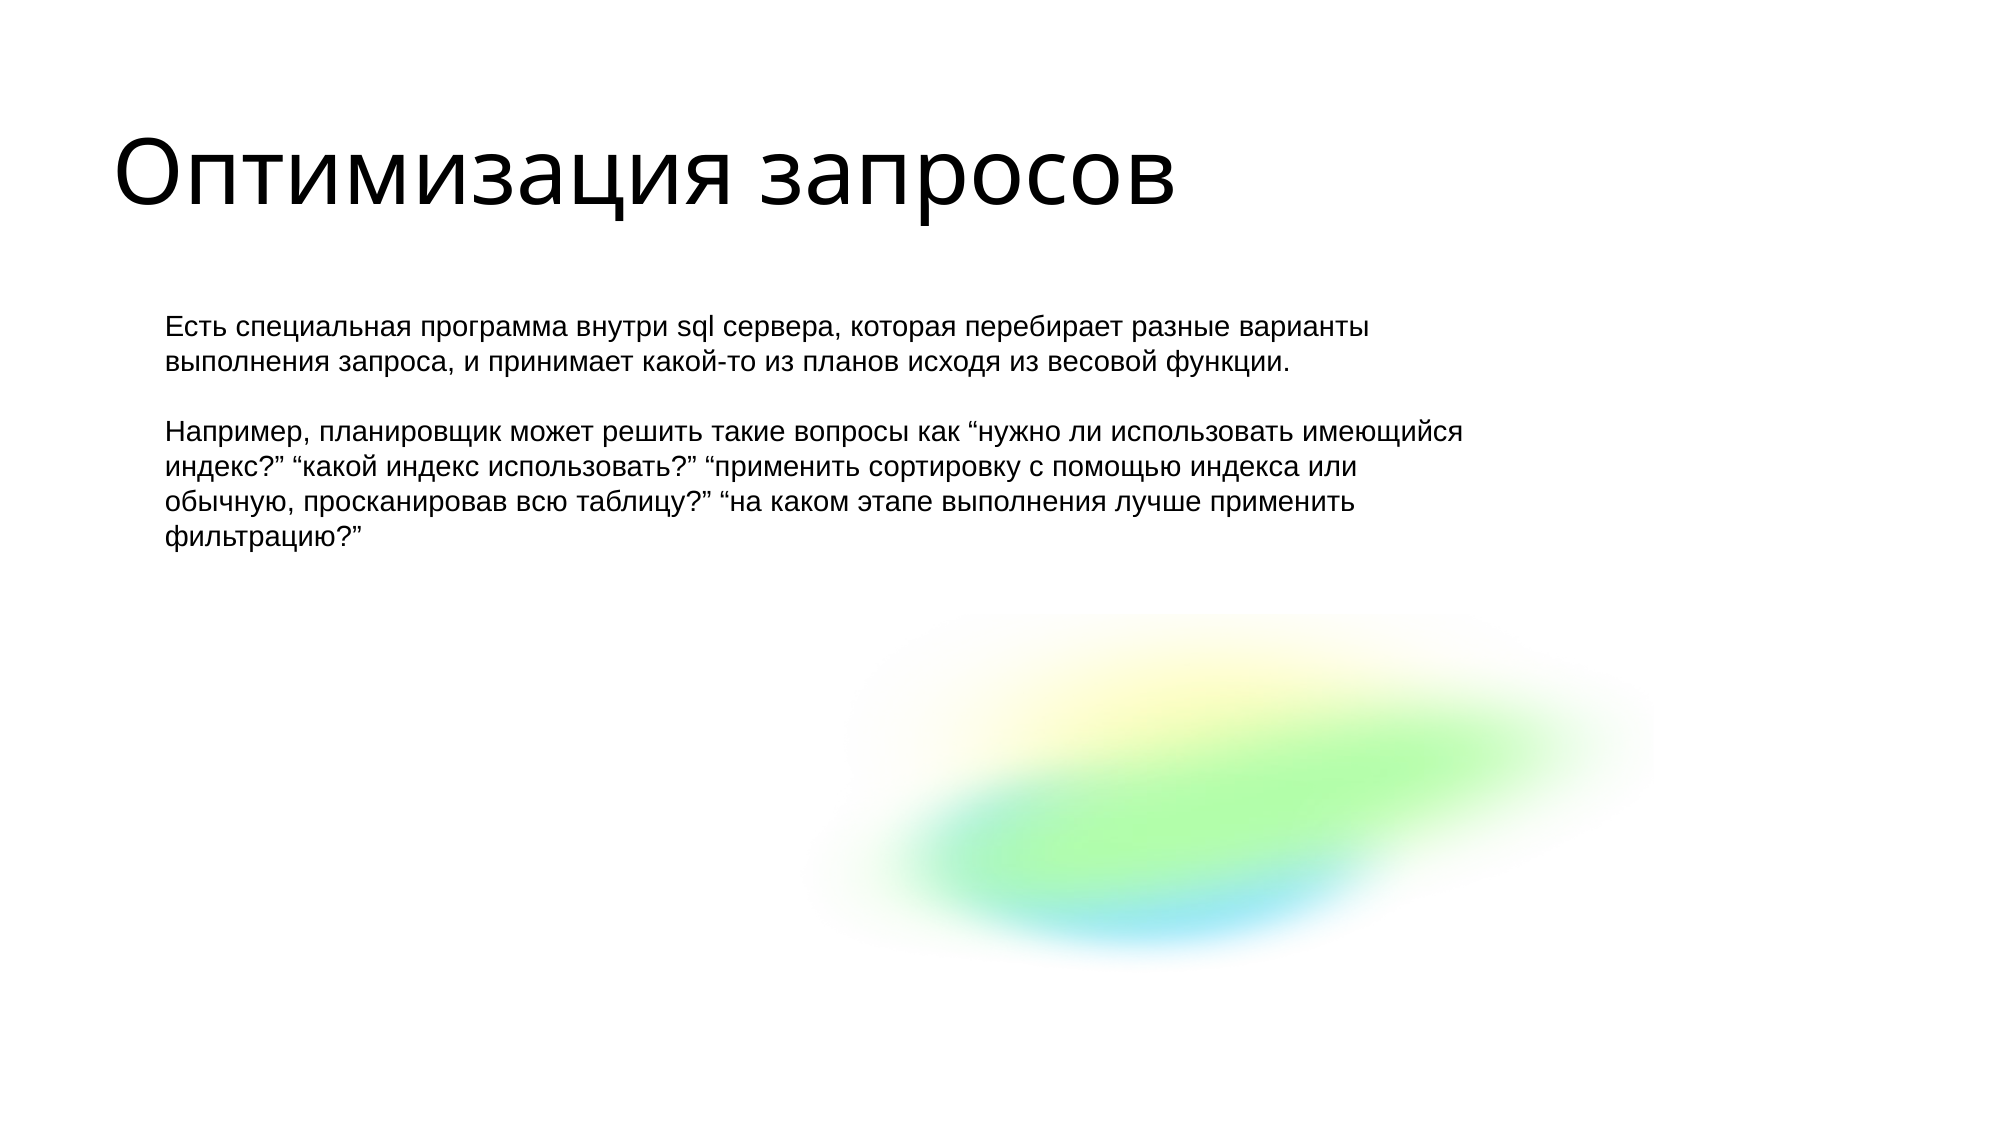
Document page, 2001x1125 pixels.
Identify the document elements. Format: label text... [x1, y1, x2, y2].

text_box Есть специальная программа внутри sql сервера, которая перебирает разные варианты выполнения запроса, и принимает какой-то из планов исходя из весовой функции. Например, планировщик может решить такие вопросы как “нужно ли использовать имеющийся индекс?” “какой индекс использовать?” “применить сортировку с помощью индекса или обычную, просканировав всю таблицу?” “на каком этапе выполнения лучше применить фильтрацию?” [149, 299, 1502, 630]
text_box Оптимизация запросов [112, 112, 1888, 431]
text_box [768, 614, 1654, 996]
